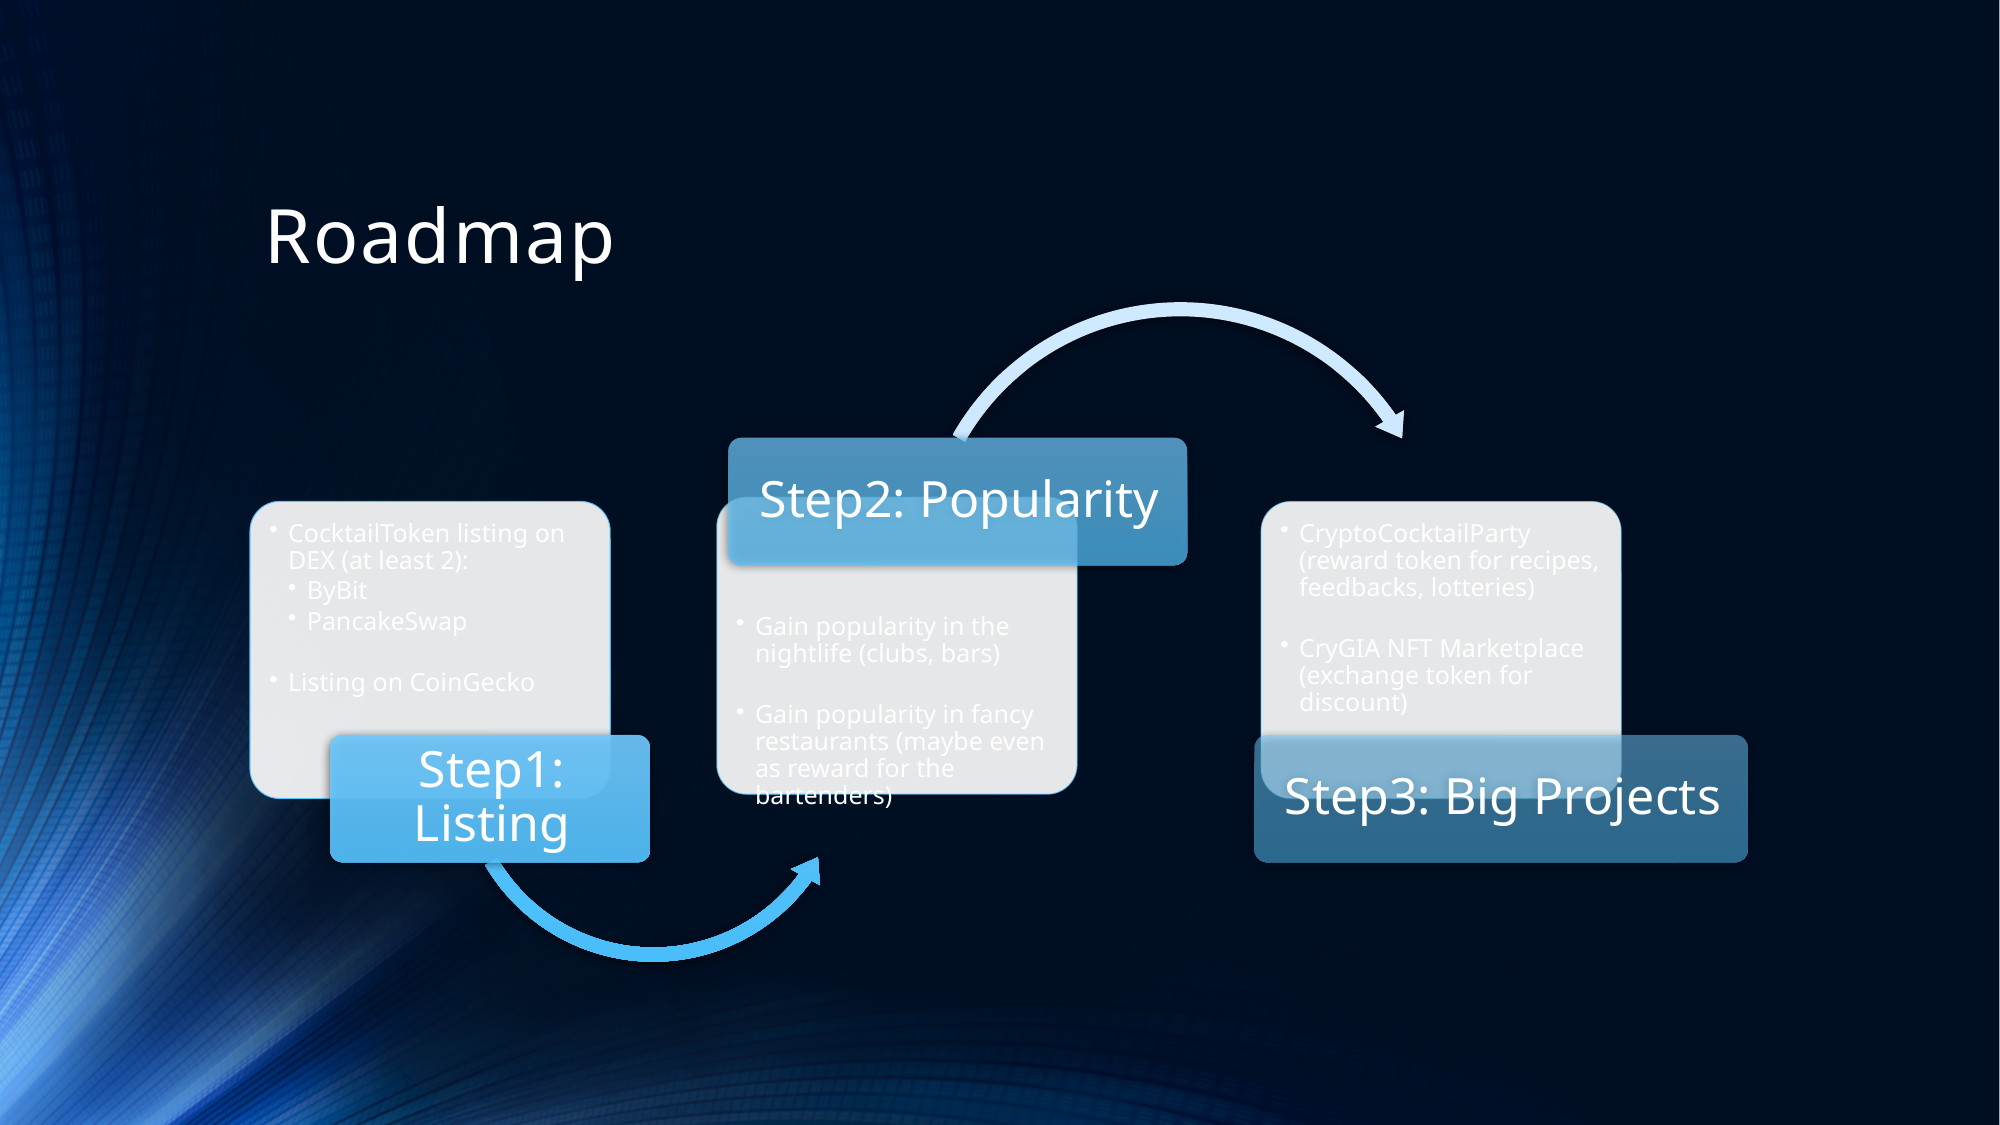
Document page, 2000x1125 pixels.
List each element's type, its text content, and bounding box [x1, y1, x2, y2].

picture [0, 0, 2000, 1125]
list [249, 312, 1749, 988]
title Roadmap [249, 62, 1750, 288]
